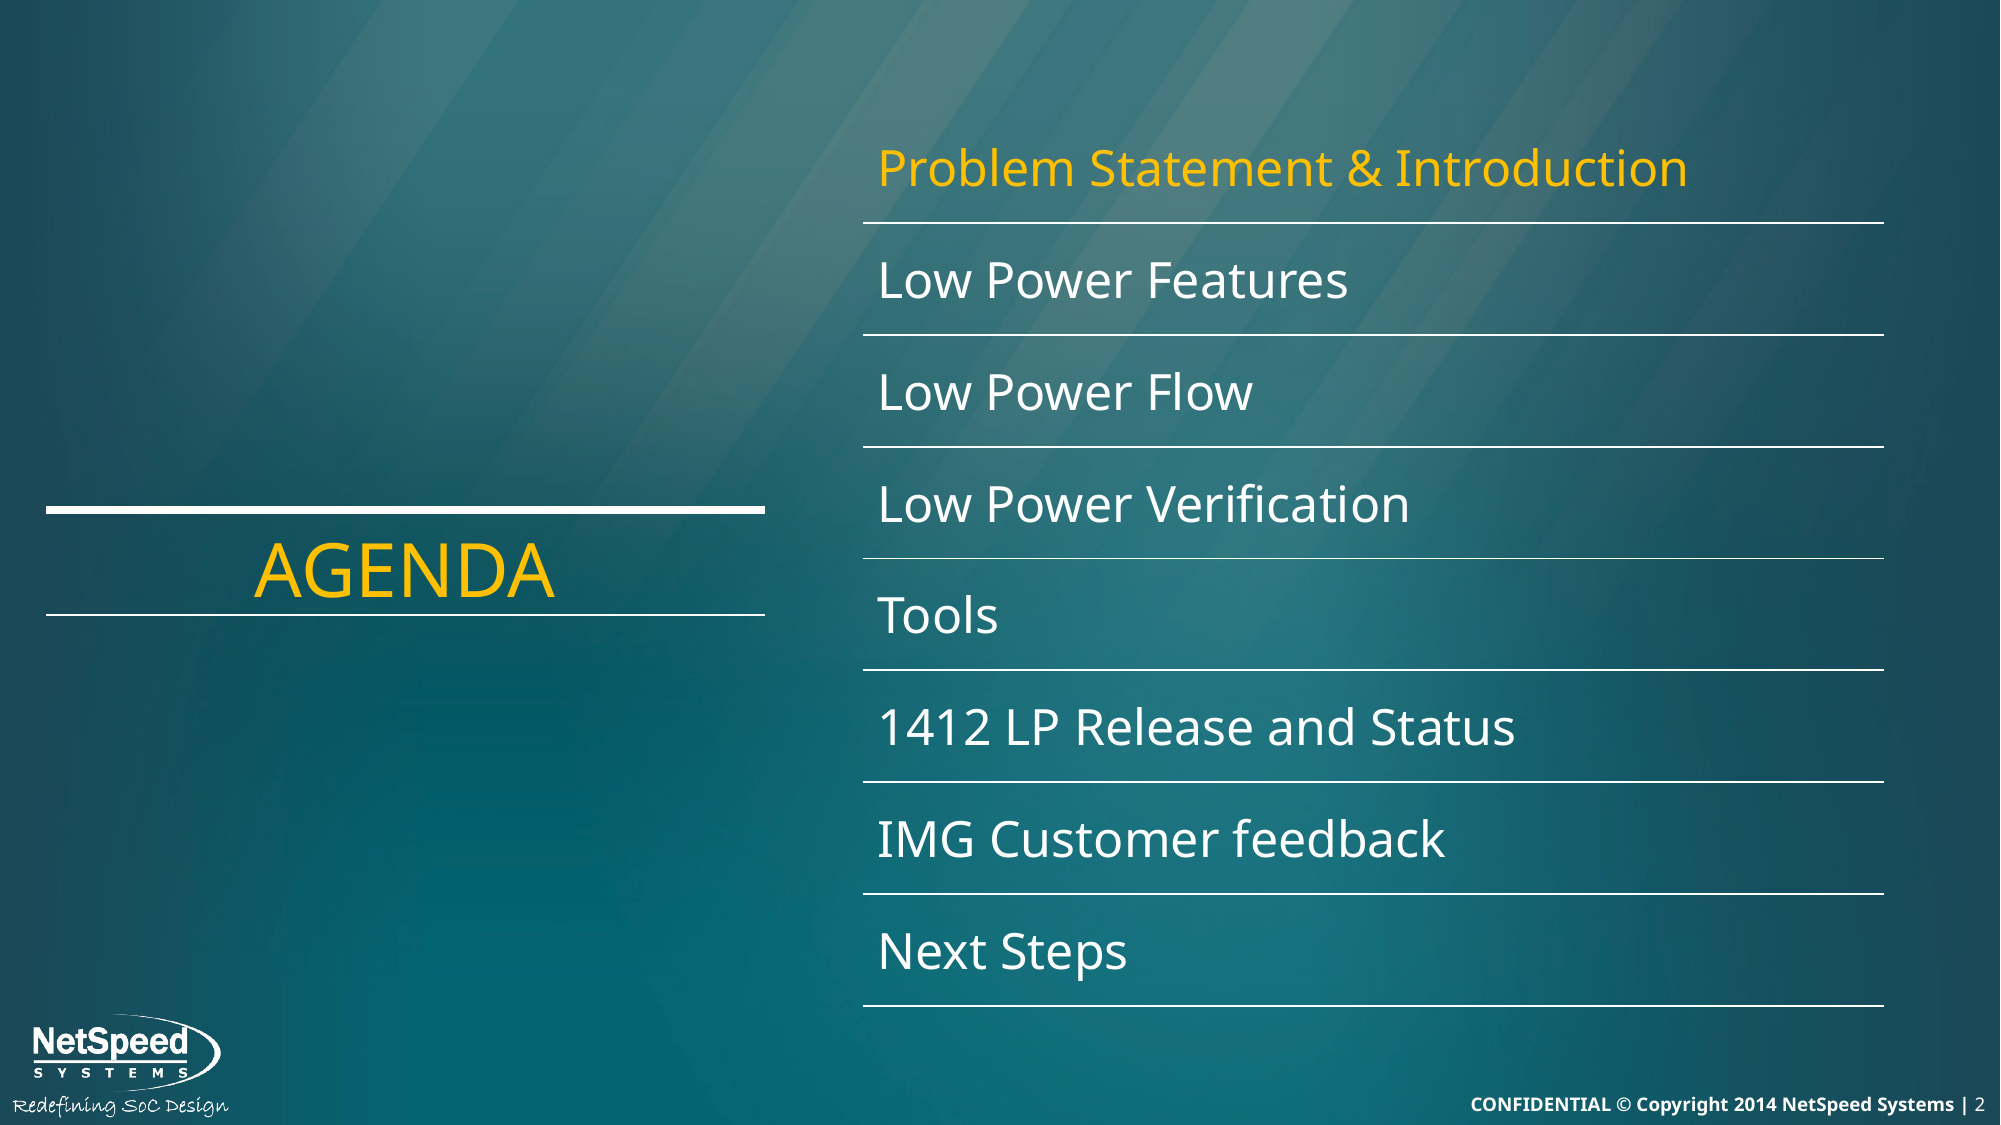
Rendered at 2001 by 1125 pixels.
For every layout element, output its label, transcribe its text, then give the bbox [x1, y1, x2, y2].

table_cell IMG Customer feedback [863, 783, 1884, 893]
table_header Agenda [46, 514, 765, 614]
table_cell 1412 LP Release and Status [863, 671, 1884, 781]
table_cell Low Power Features [863, 224, 1884, 334]
picture [0, 0, 2000, 1125]
table_cell Low Power Verification [863, 448, 1884, 558]
table_header Problem Statement & Introduction [863, 111, 1884, 222]
table_cell Low Power Flow [863, 336, 1884, 446]
table_cell Next Steps [863, 895, 1884, 1005]
table_cell Tools [863, 559, 1884, 669]
